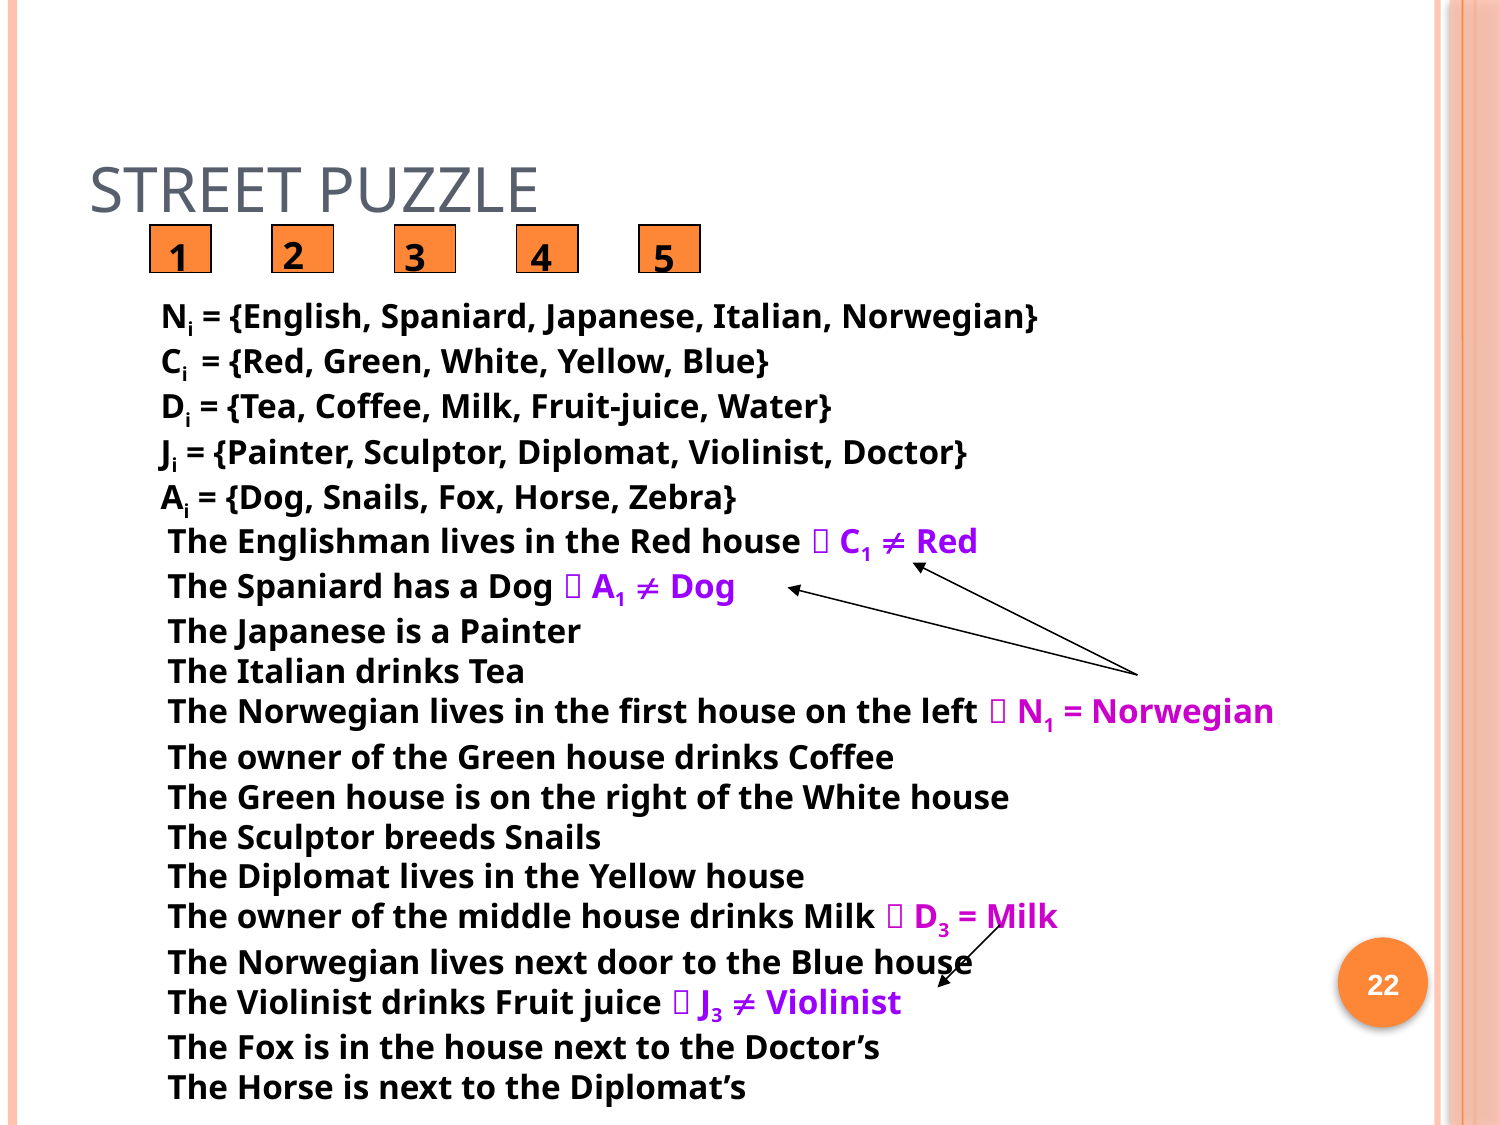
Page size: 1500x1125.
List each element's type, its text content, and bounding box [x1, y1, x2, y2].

text_box Ni = {English, Spaniard, Japanese, Italian, Norwegian} Ci = {Red, Green, White, Yellow, Blue} Di = {Tea, Coffee, Milk, Fruit-juice, Water} Ji = {Painter, Sculptor, Diplomat, Violinist, Doctor} Ai = {Dog, Snails, Fox, Horse, Zebra} [145, 287, 1054, 530]
text_box [937, 924, 1001, 988]
text_box The Englishman lives in the Red house  C1  Red The Spaniard has a Dog  A1  Dog The Japanese is a Painter The Italian drinks Tea The Norwegian lives in the first house on the left  N1 = Norwegian The owner of the Green house drinks Coffee The Green house is on the right of the White house The Sculptor breeds Snails The Diplomat lives in the Yellow house The owner of the middle house drinks Milk  D3 = Milk The Norwegian lives next door to the Blue house The Violinist drinks Fruit juice  J3  Violinist The Fox is in the house next to the Doctor’s The Horse is next to the Diplomat’s [152, 512, 1291, 1114]
title Street Puzzle [75, 45, 1300, 233]
text_box [912, 562, 1136, 674]
slide_number 22 [1333, 940, 1434, 1027]
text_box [149, 224, 701, 288]
text_box [787, 584, 1138, 676]
